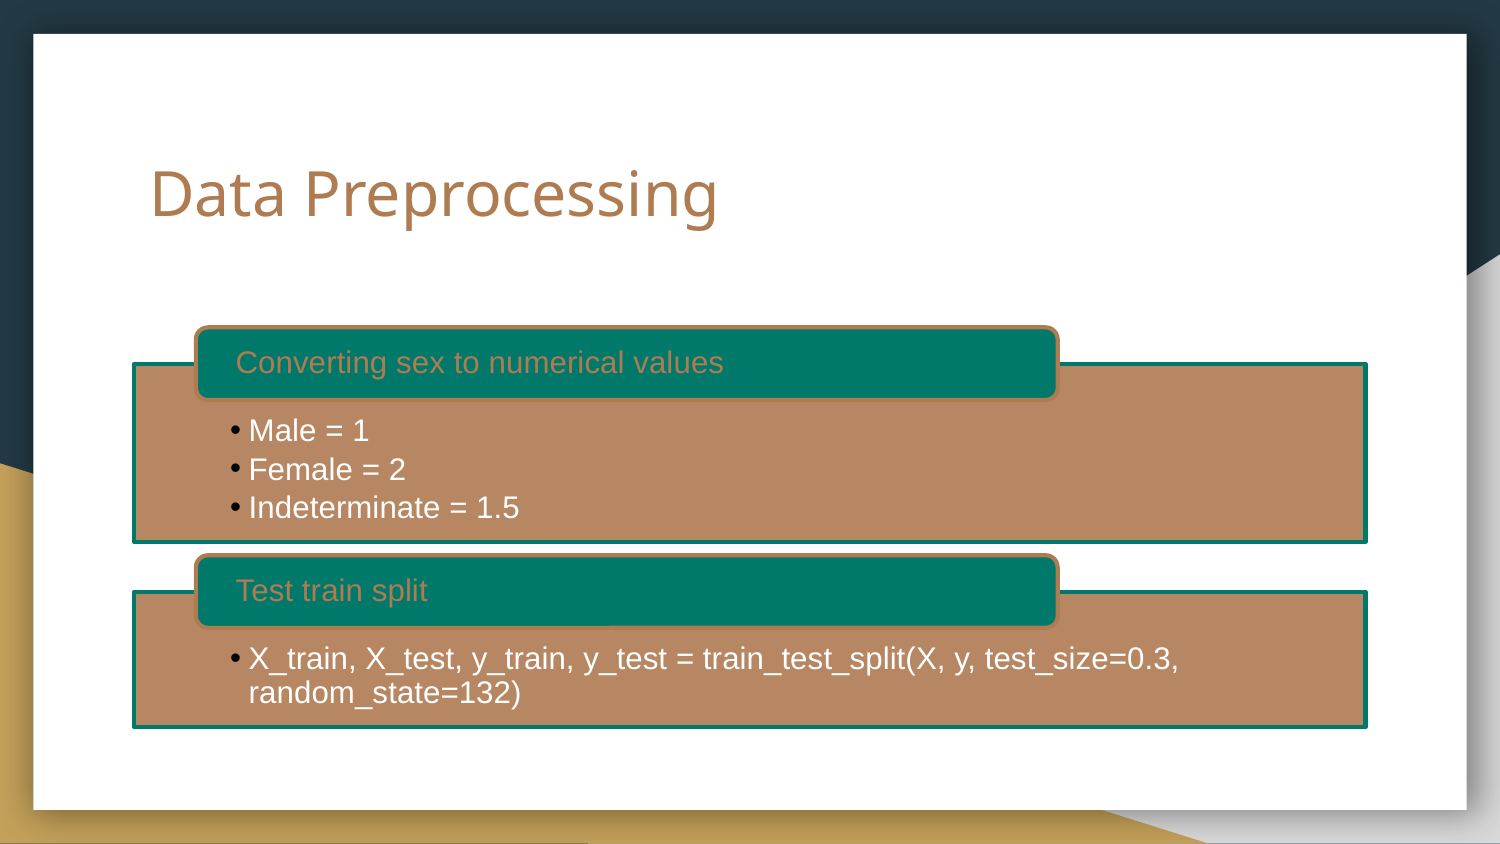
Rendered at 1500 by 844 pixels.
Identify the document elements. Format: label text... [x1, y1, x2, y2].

title Data Preprocessing [134, 138, 1366, 296]
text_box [134, 326, 1366, 729]
